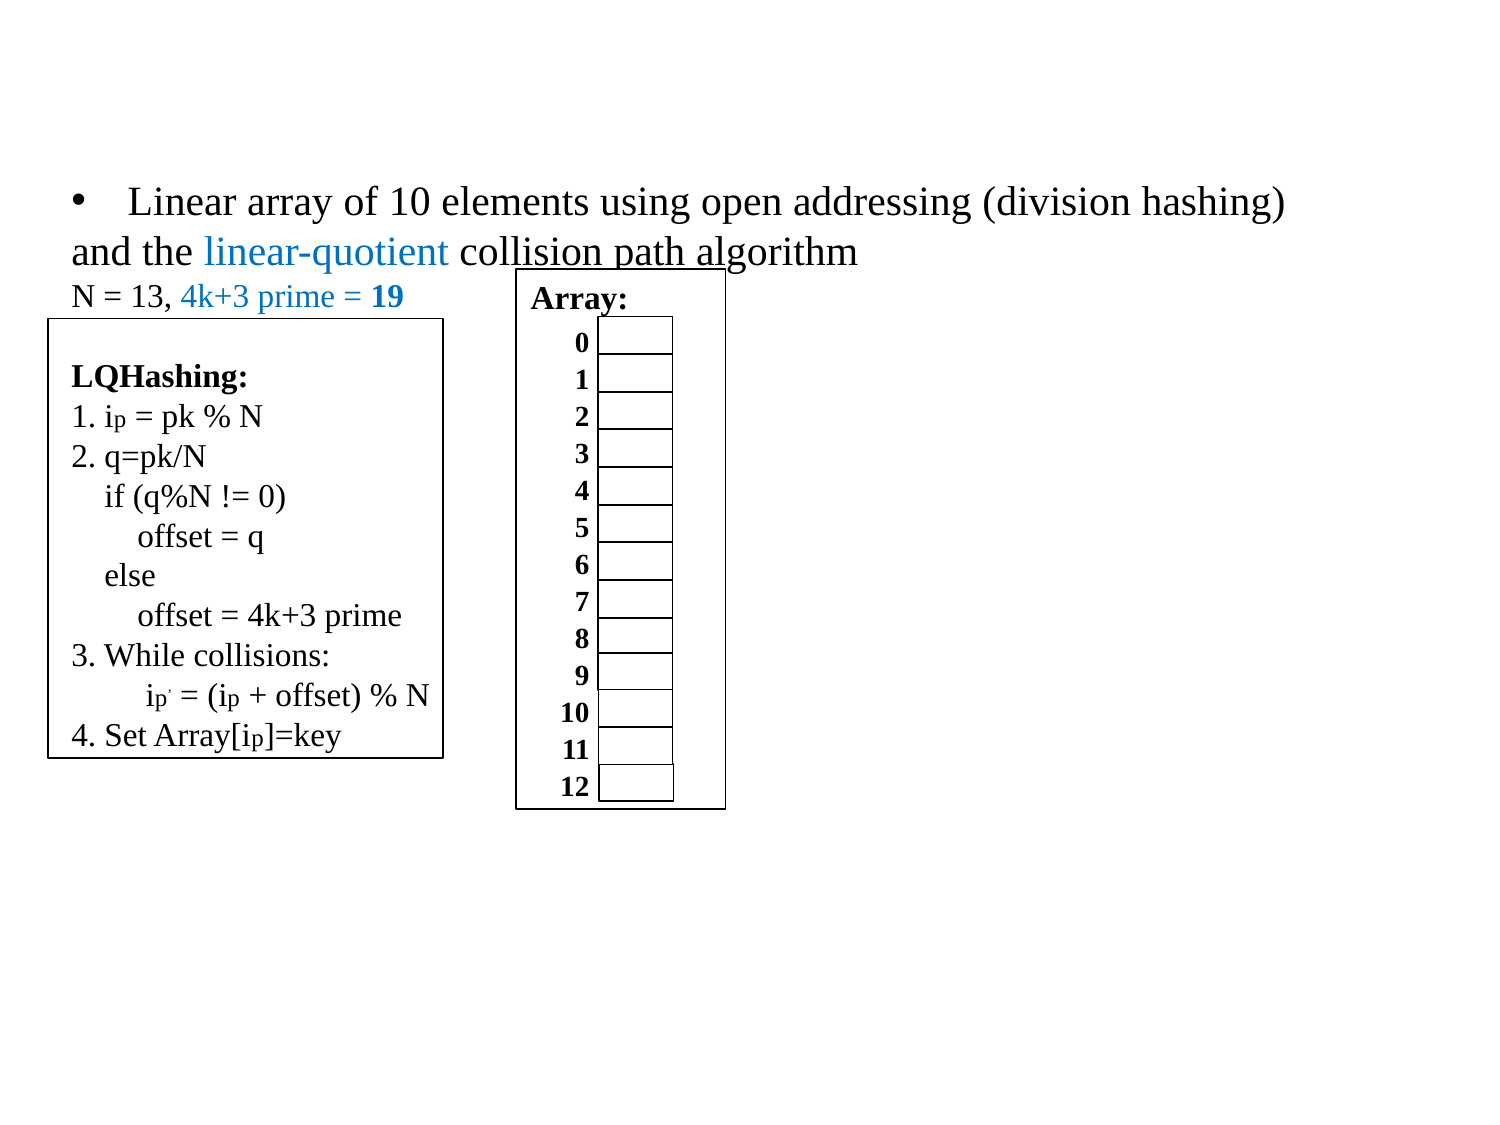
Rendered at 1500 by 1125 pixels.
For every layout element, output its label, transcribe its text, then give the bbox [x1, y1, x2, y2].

text_box [47, 318, 443, 758]
text_box Array: [515, 268, 726, 809]
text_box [544, 315, 674, 816]
text_box Linear array of 10 elements using open addressing (division hashing) and the linear-quotient collision path algorithm N = 13, 4k+3 prime = 19 LQHashing: 1. ip = pk % N 2. q=pk/N if (q%N != 0) offset = q else offset = 4k+3 prime 3. While collisions: ip’ = (ip + offset) % N 4. Set Array[ip]=key [56, 166, 1302, 841]
